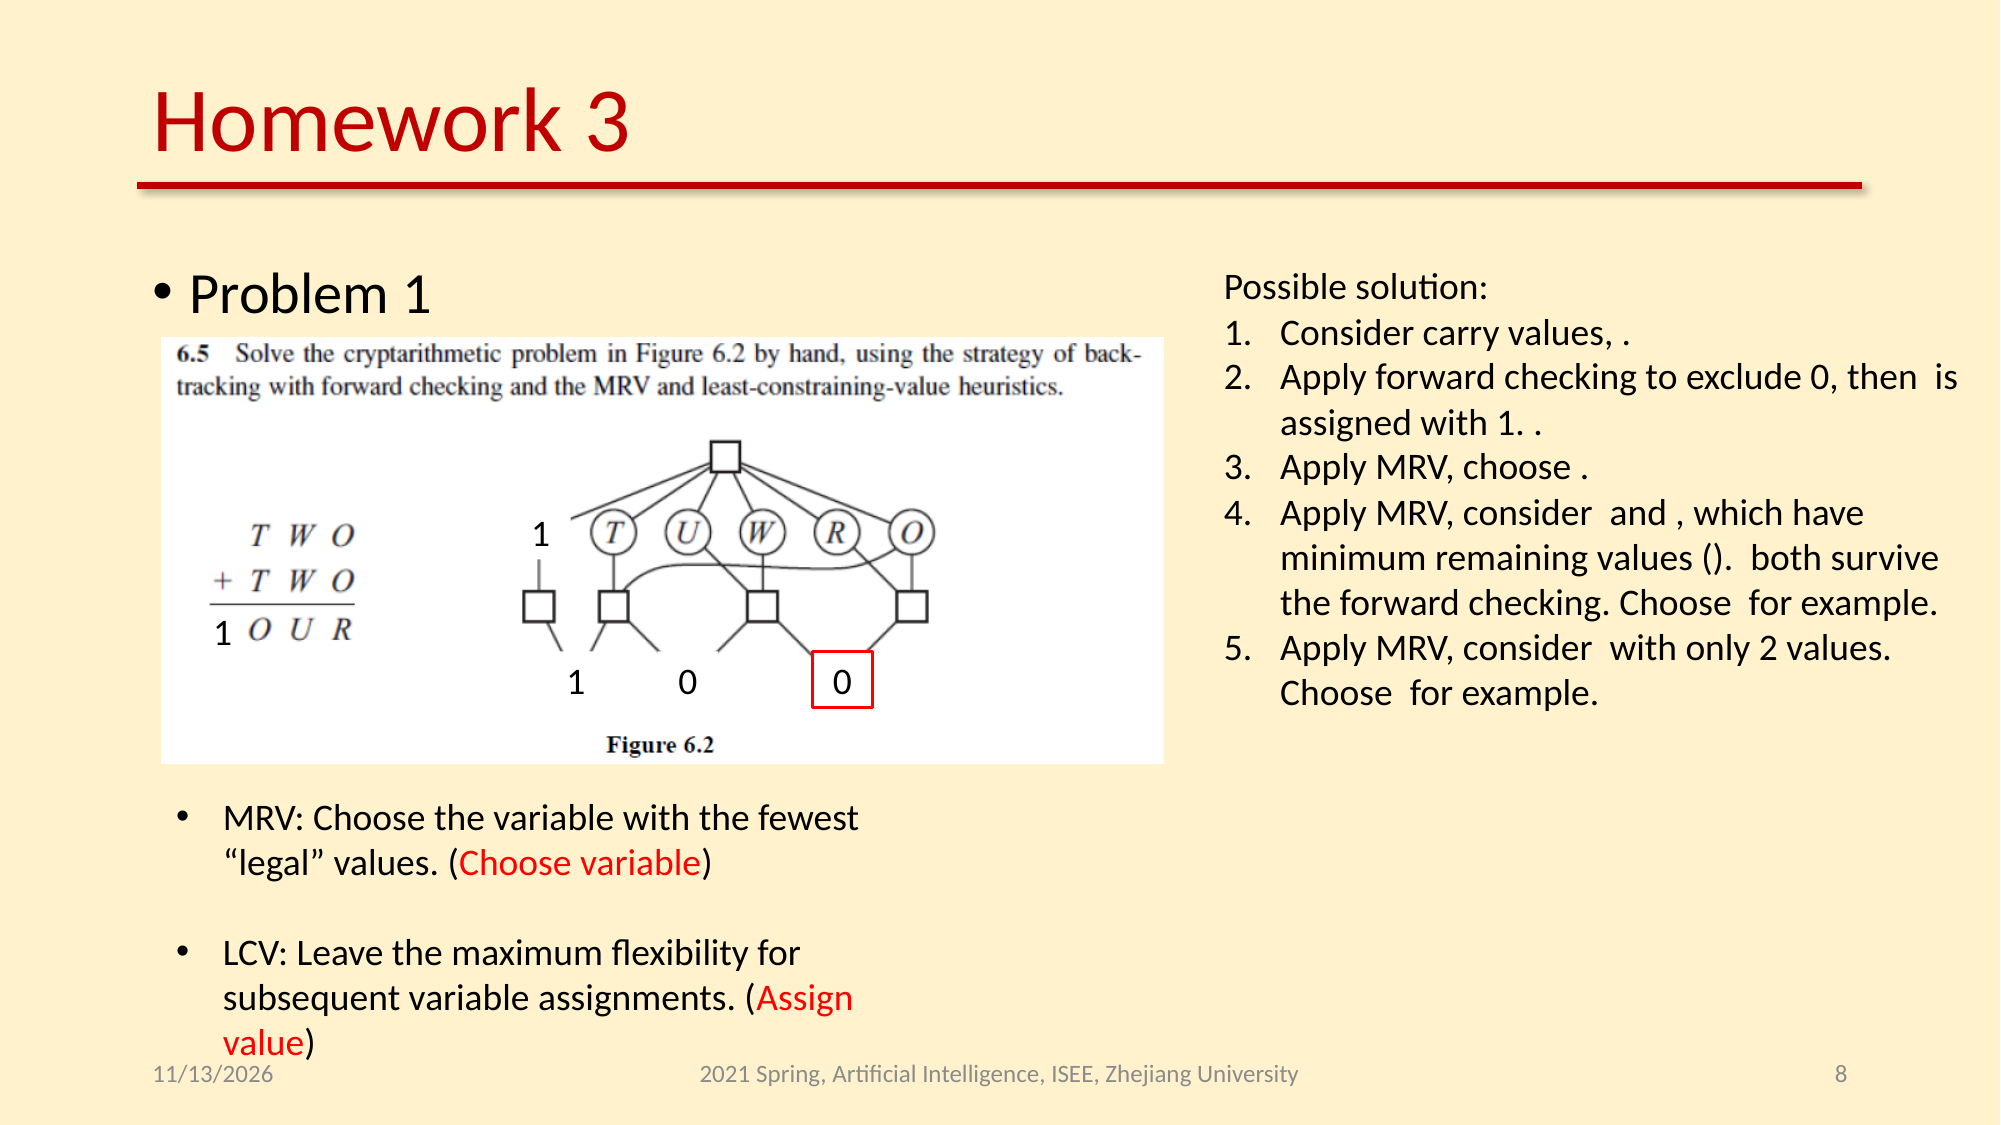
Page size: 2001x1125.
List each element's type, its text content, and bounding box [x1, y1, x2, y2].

title Homework 3 [137, 59, 1863, 183]
text_box MRV: Choose the variable with the fewest “legal” values. (Choose variable) LCV: Leave the maximum flexibility for subsequent variable assignments. (Assign value) [161, 785, 910, 1071]
list Problem 1 [137, 255, 1863, 1014]
footer 2021 Spring, Artificial Intelligence, ISEE, Zhejiang University [662, 1042, 1338, 1103]
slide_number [137, 1042, 588, 1103]
picture [161, 337, 1164, 764]
slide_number 8 [1412, 1042, 1863, 1103]
